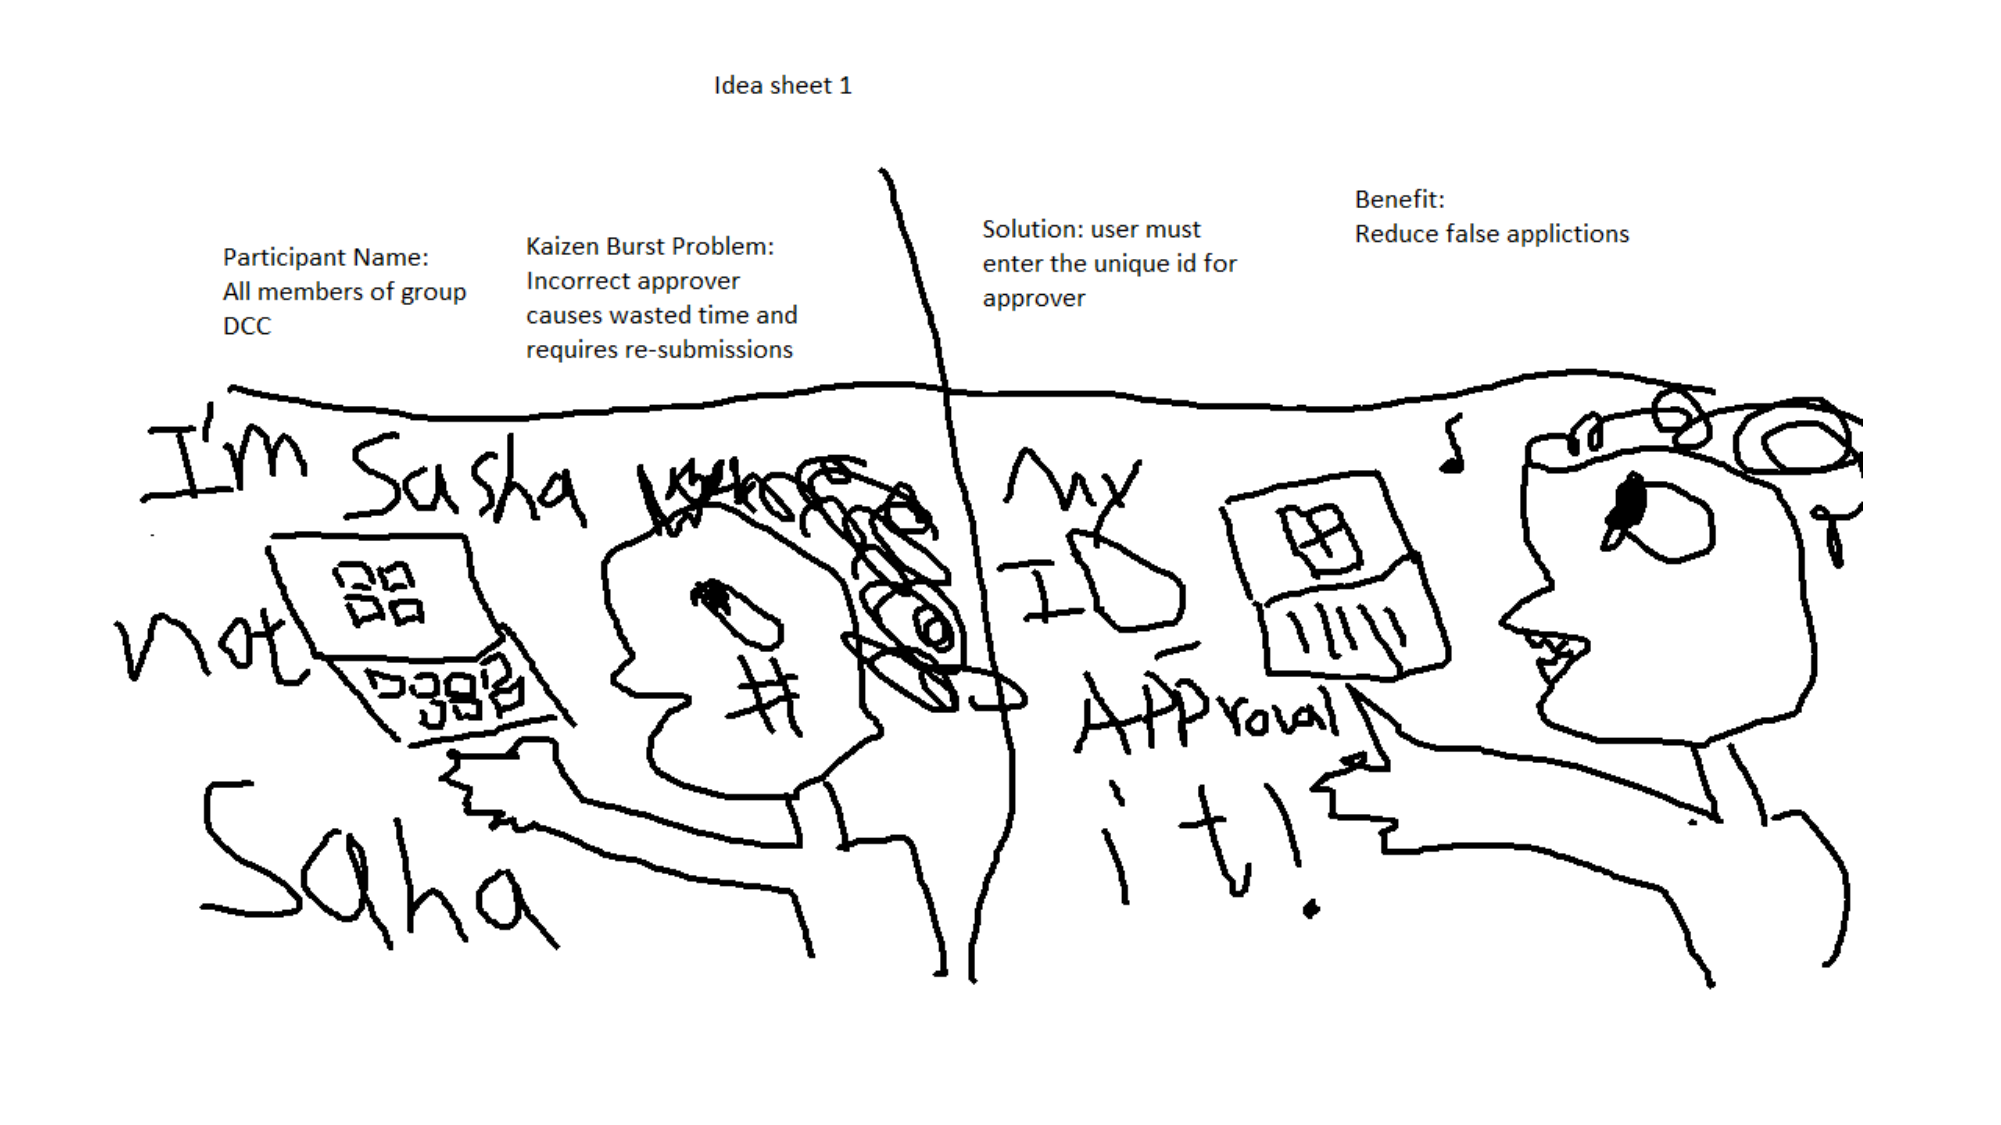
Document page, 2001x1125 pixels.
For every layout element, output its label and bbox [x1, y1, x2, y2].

picture [62, 22, 1863, 1036]
